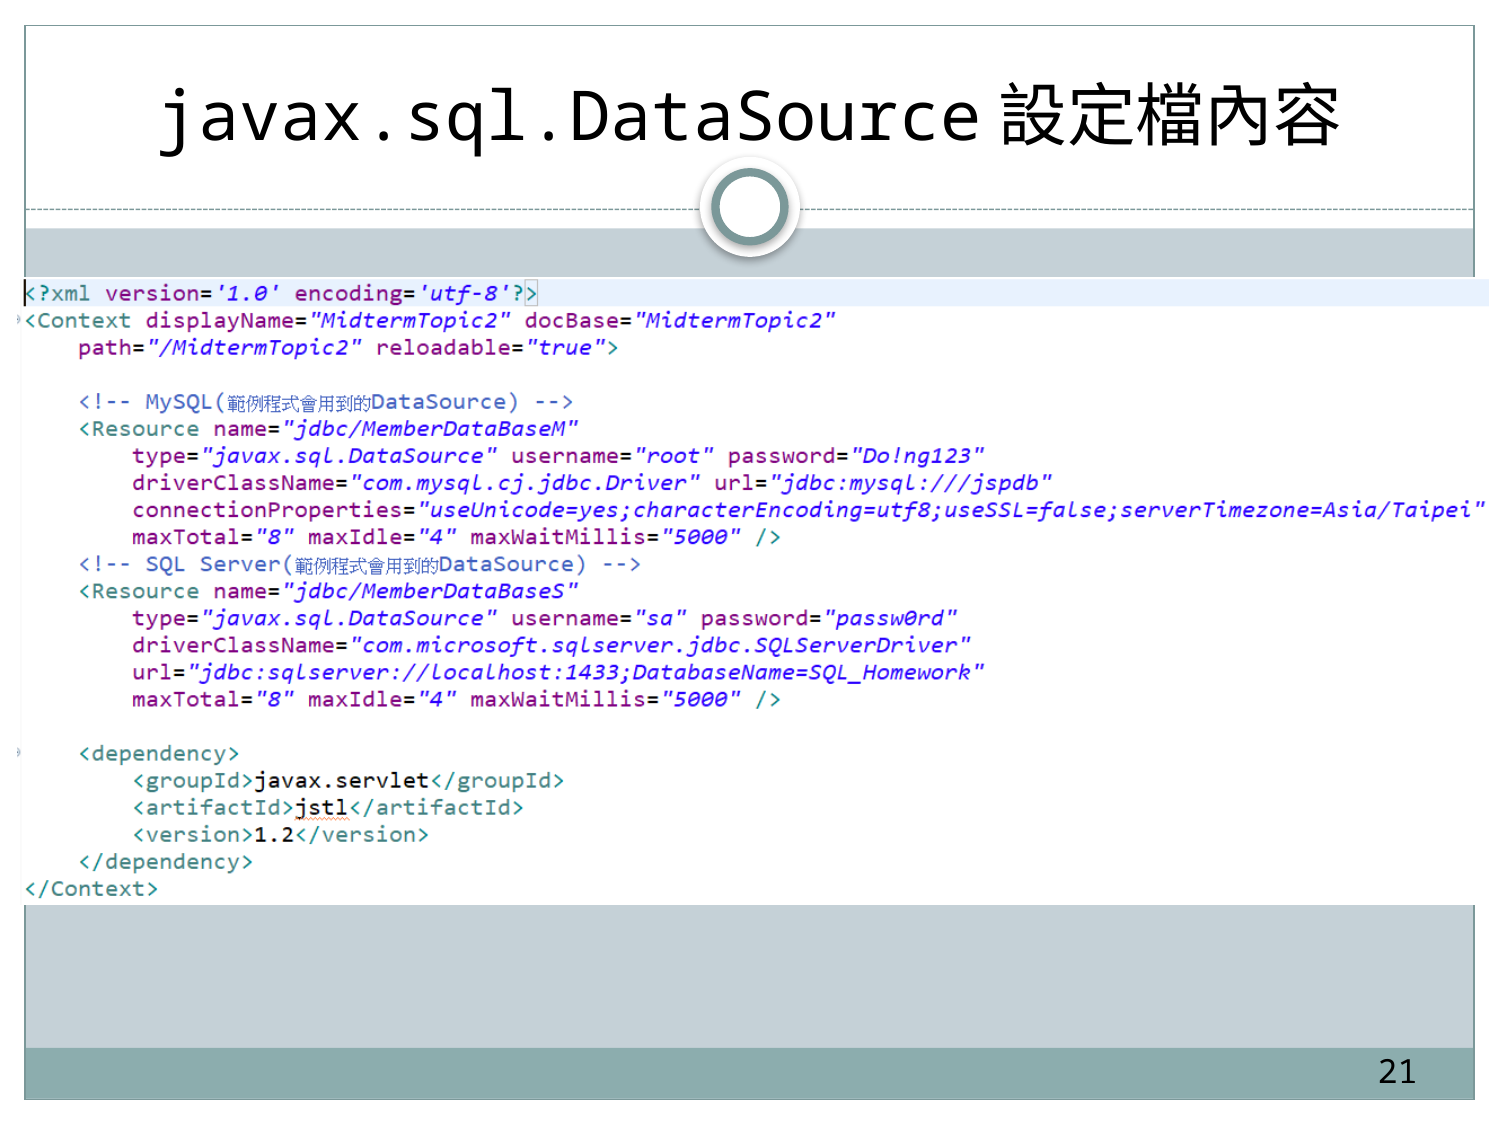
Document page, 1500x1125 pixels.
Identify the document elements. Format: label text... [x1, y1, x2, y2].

title javax.sql.DataSource設定檔內容 [49, 37, 1450, 162]
picture [17, 277, 1489, 906]
slide_number 21 [1074, 1042, 1425, 1103]
